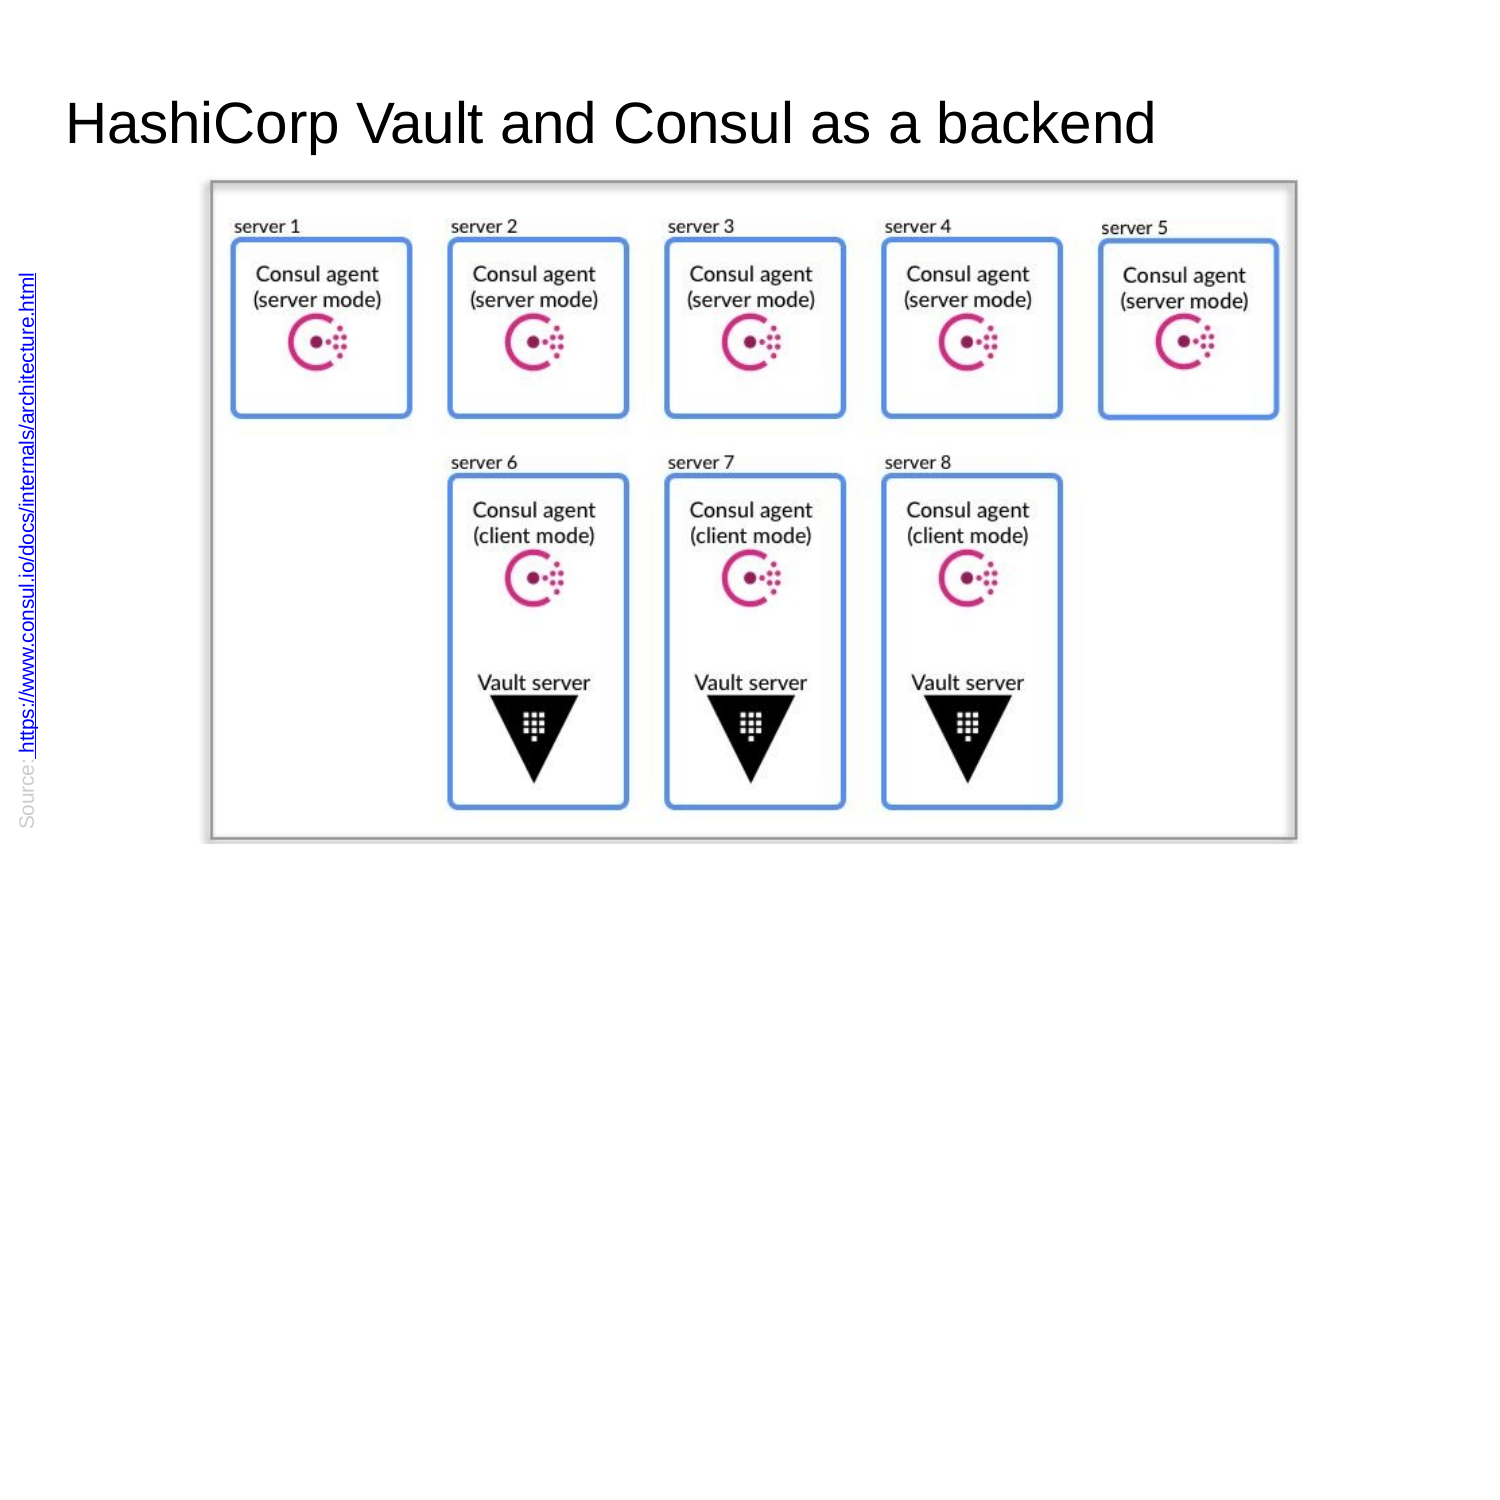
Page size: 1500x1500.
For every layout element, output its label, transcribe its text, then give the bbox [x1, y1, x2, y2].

text_box [197, 175, 1303, 844]
title HashiCorp Vault and Consul as a backend [63, 82, 1166, 336]
text_box Source: https://www.consul.io/docs/internals/architecture.html [13, 260, 41, 832]
